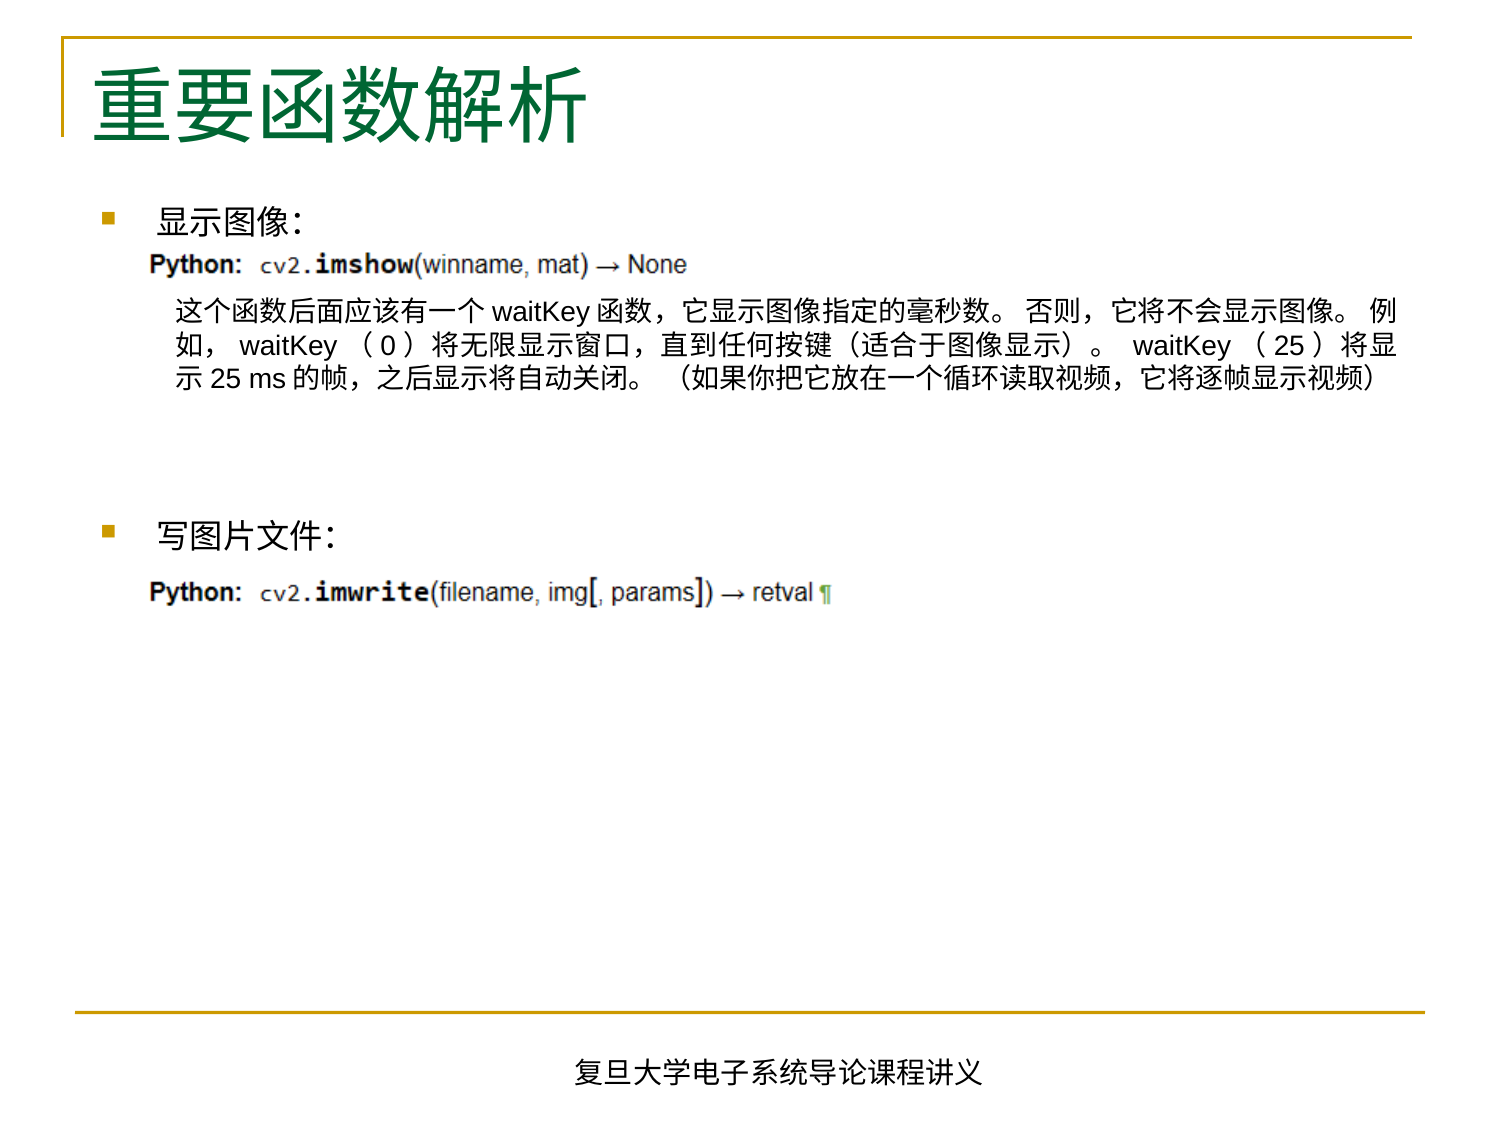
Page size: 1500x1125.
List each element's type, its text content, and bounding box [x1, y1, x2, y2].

picture [134, 563, 854, 622]
title 重要函数解析 [75, 45, 1425, 185]
picture [134, 237, 704, 295]
list 显示图像： 这个函数后面应该有一个waitKey函数，它显示图像指定的毫秒数。 否则，它将不会显示图像。 例如，waitKey（0）将无限显示窗口，直到任何按键（适合于图像显示）。 waitKey（25）将显示25 ms的帧，之后显示将自动关闭。 （如果你把它放在一个循环读取视频，它将逐帧显示视频） 写图片文件： [85, 193, 1413, 992]
